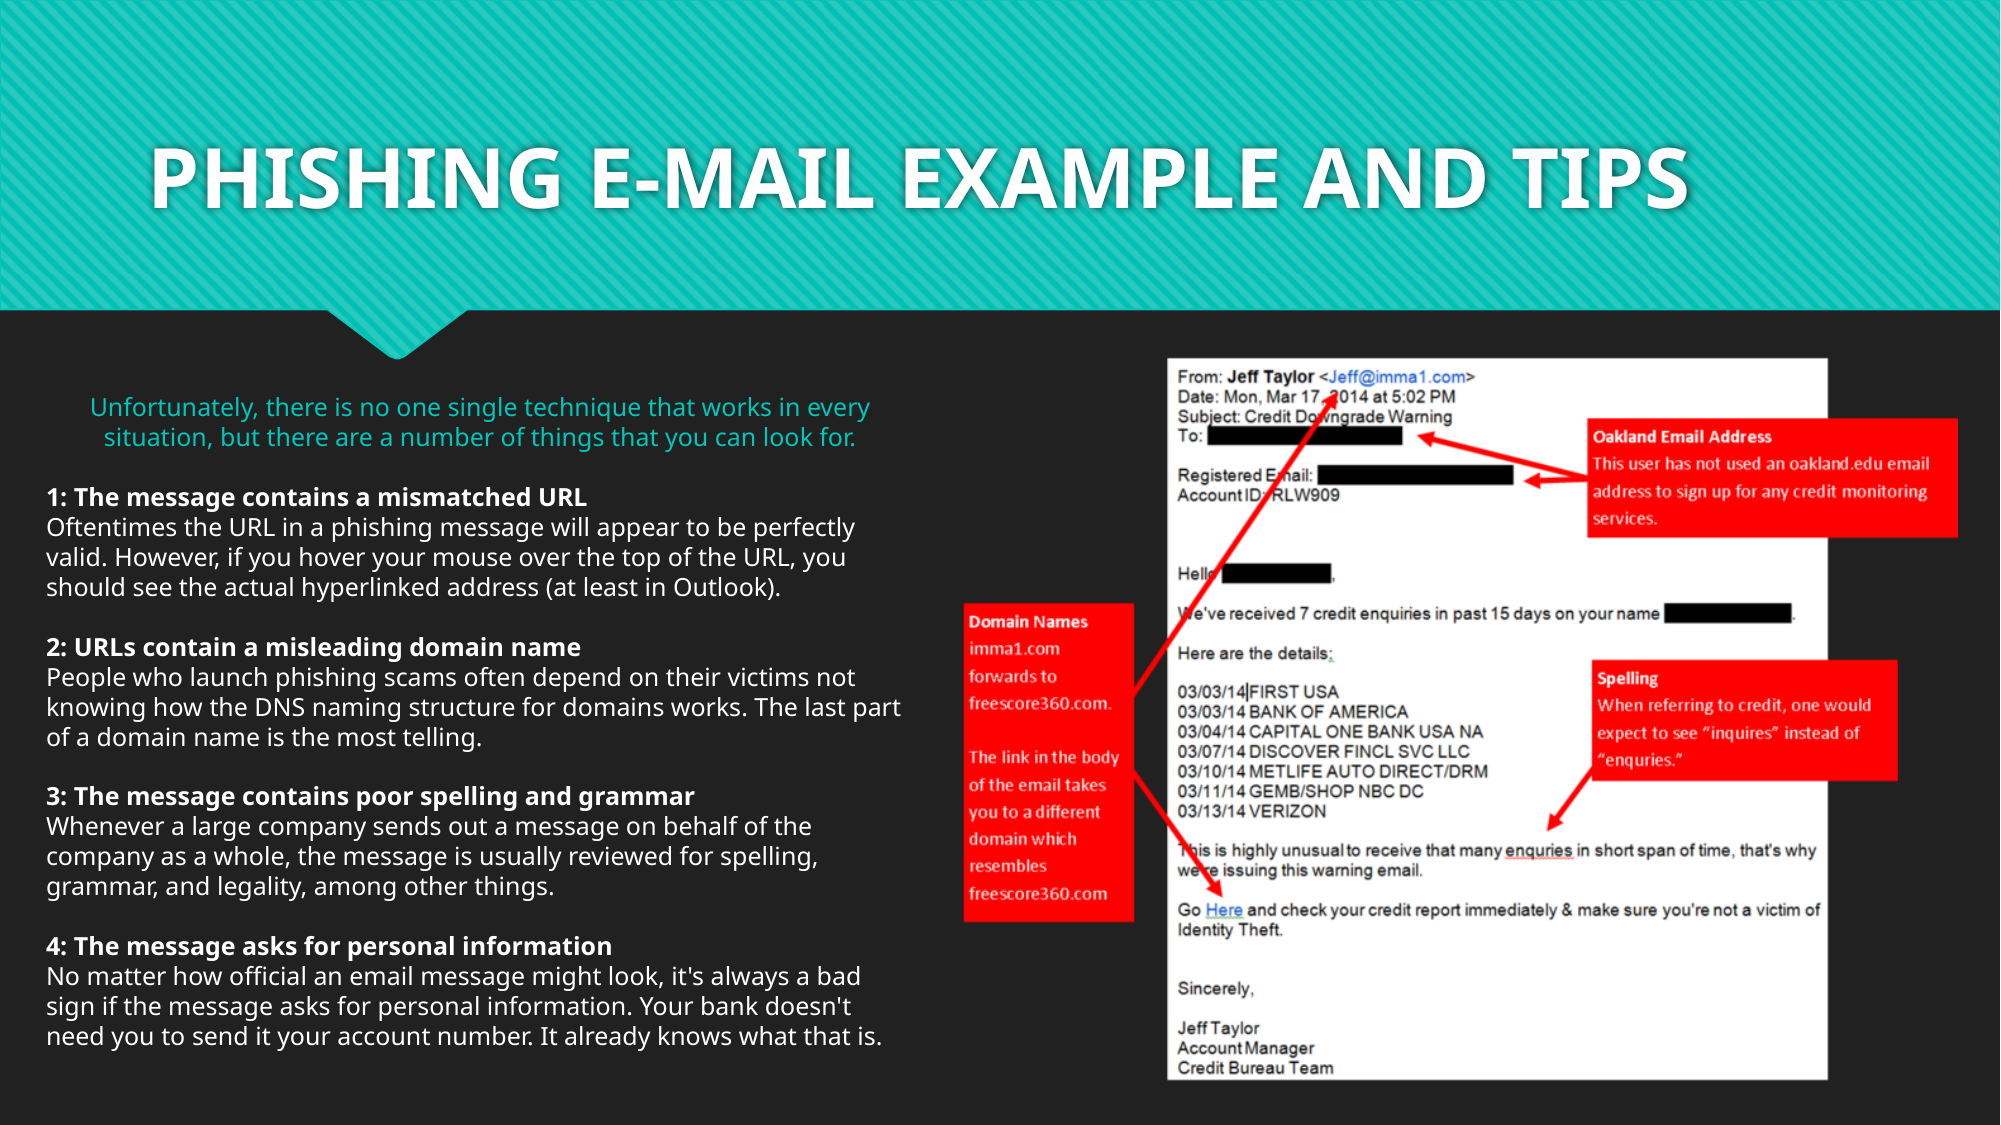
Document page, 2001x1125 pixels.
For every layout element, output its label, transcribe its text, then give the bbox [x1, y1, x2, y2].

title PHISHING E-MAIL EXAMPLE AND TIPS [132, 73, 1868, 233]
picture [962, 330, 1959, 1120]
text_box Unfortunately, there is no one single technique that works in every situation, but there are a number of things that you can look for. 1: The message contains a mismatched URL Oftentimes the URL in a phishing message will appear to be perfectly valid. However, if you hover your mouse over the top of the URL, you should see the actual hyperlinked address (at least in Outlook). 2: URLs contain a misleading domain name People who launch phishing scams often depend on their victims not knowing how the DNS naming structure for domains works. The last part of a domain name is the most telling. 3: The message contains poor spelling and grammar Whenever a large company sends out a message on behalf of the company as a whole, the message is usually reviewed for spelling, grammar, and legality, among other things. 4: The message asks for personal information No matter how official an email message might look, it's always a bad sign if the message asks for personal information. Your bank doesn't need you to send it your account number. It already knows what that is. [31, 384, 930, 1058]
